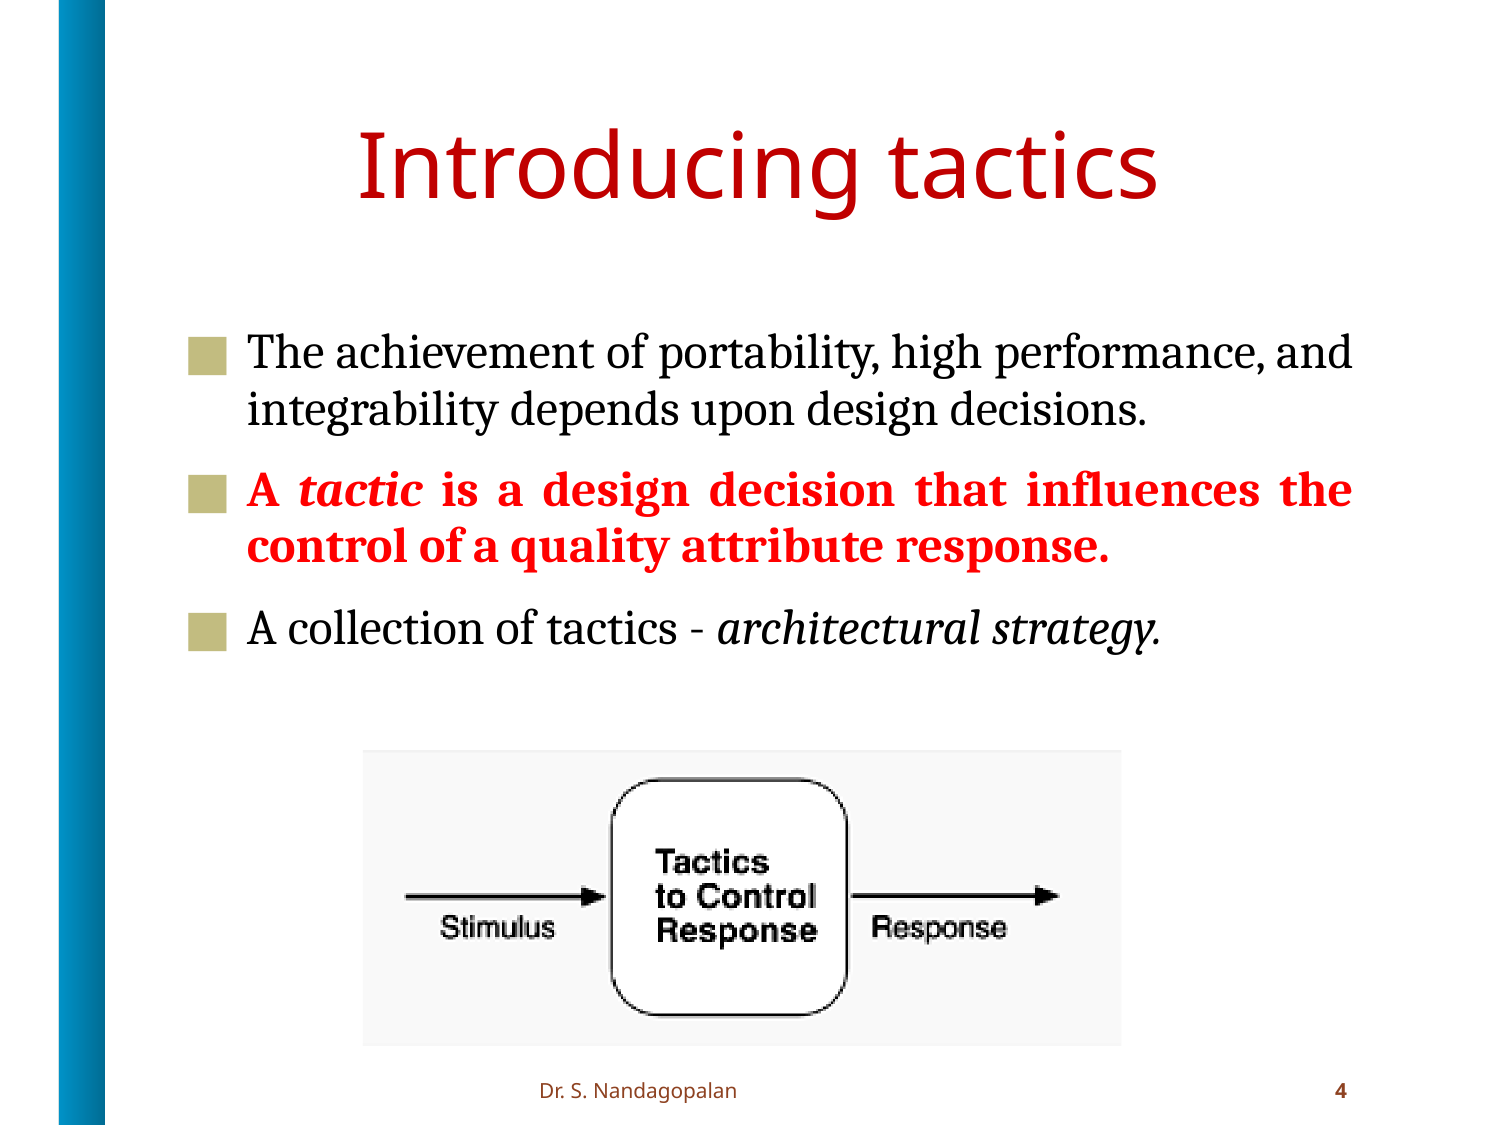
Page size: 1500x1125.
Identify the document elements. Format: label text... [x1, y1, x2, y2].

picture [362, 747, 1122, 1047]
list The achievement of portability, high performance, and integrability depends upon design decisions. A tactic is a design decision that influences the control of a quality attribute response. A collection of tactics - architectural strategy. [168, 316, 1370, 1047]
footer Dr. S. Nandagopalan [524, 1058, 1129, 1125]
title Introducing tactics [168, 112, 1351, 299]
slide_number 4 [1165, 1058, 1362, 1125]
